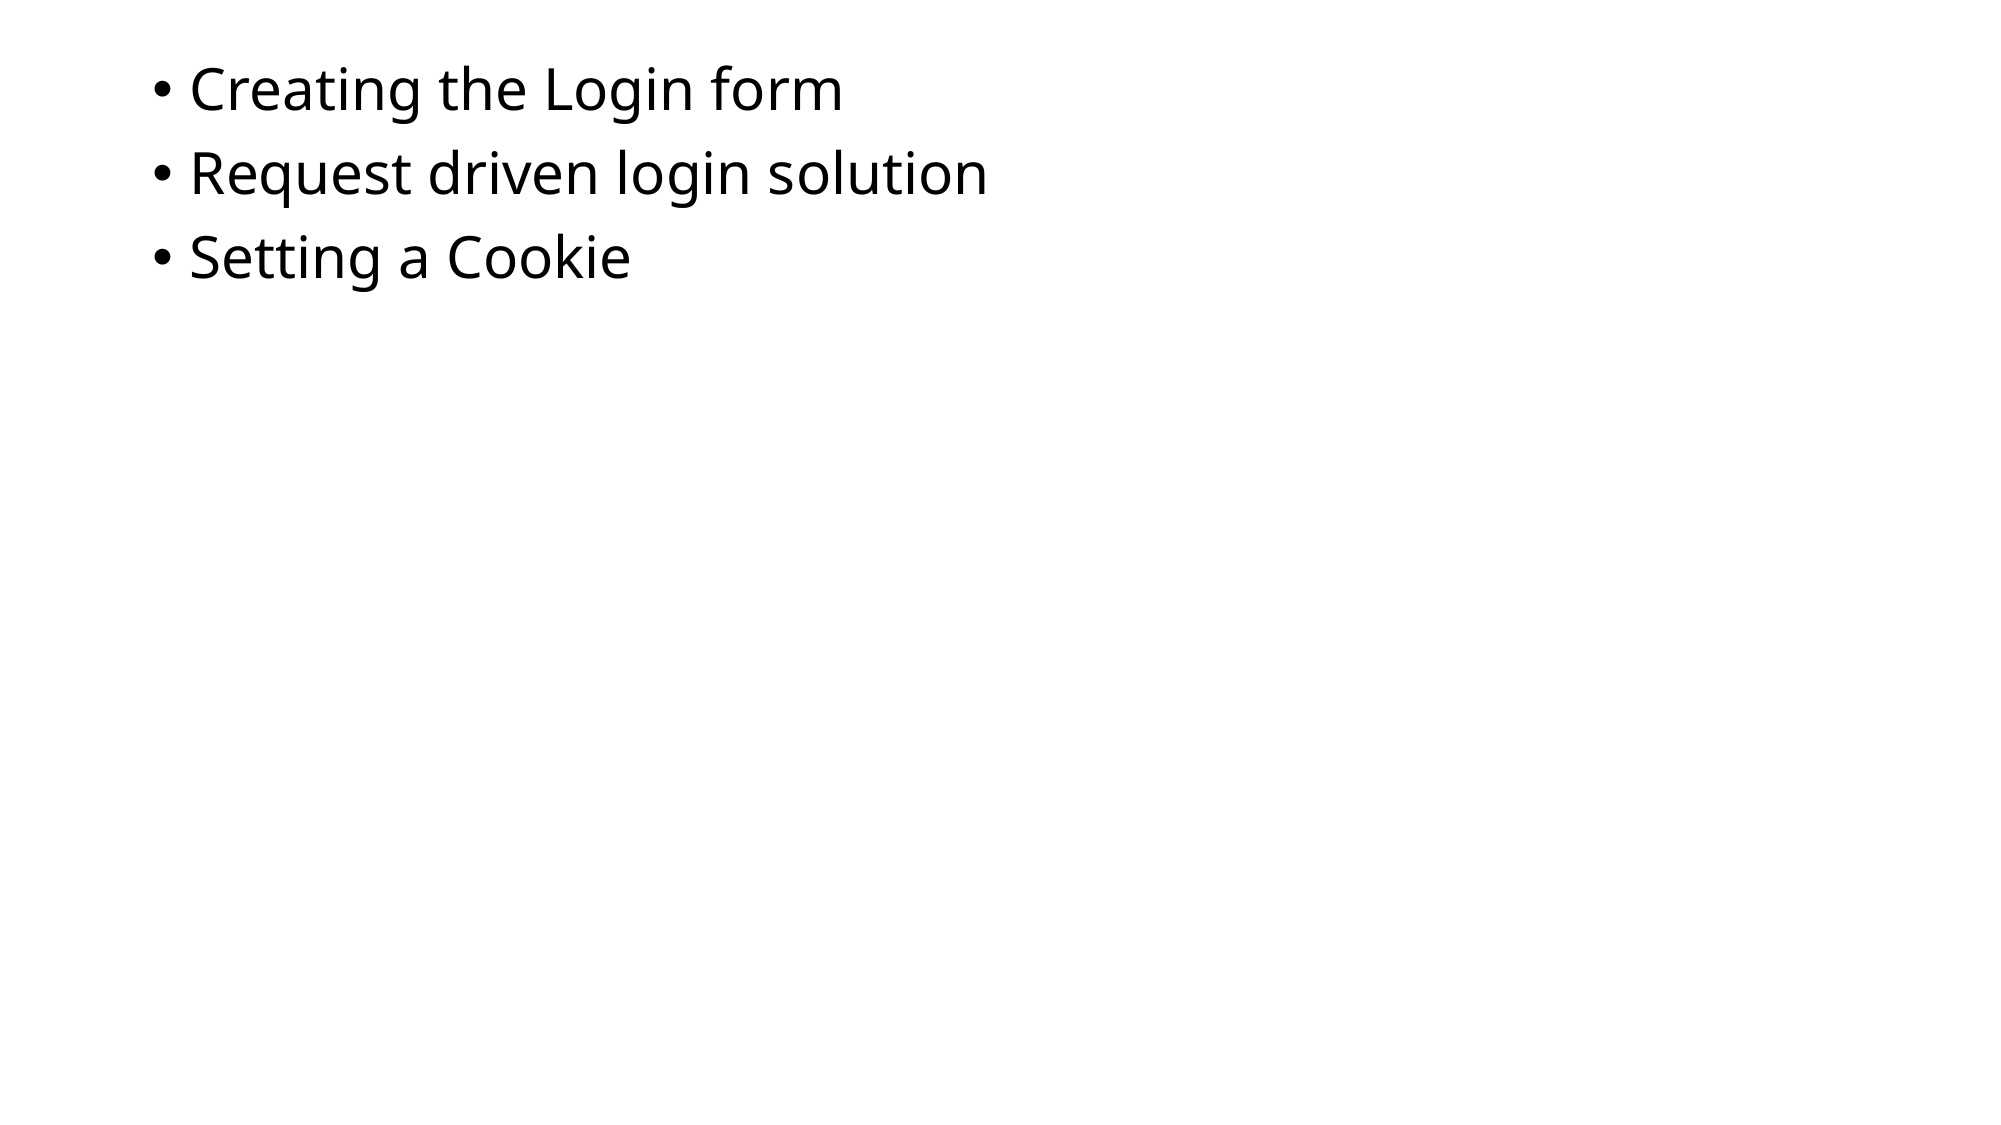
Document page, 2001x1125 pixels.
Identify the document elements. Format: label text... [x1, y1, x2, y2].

list Creating the Login form Request driven login solution Setting a Cookie [137, 52, 1863, 1014]
